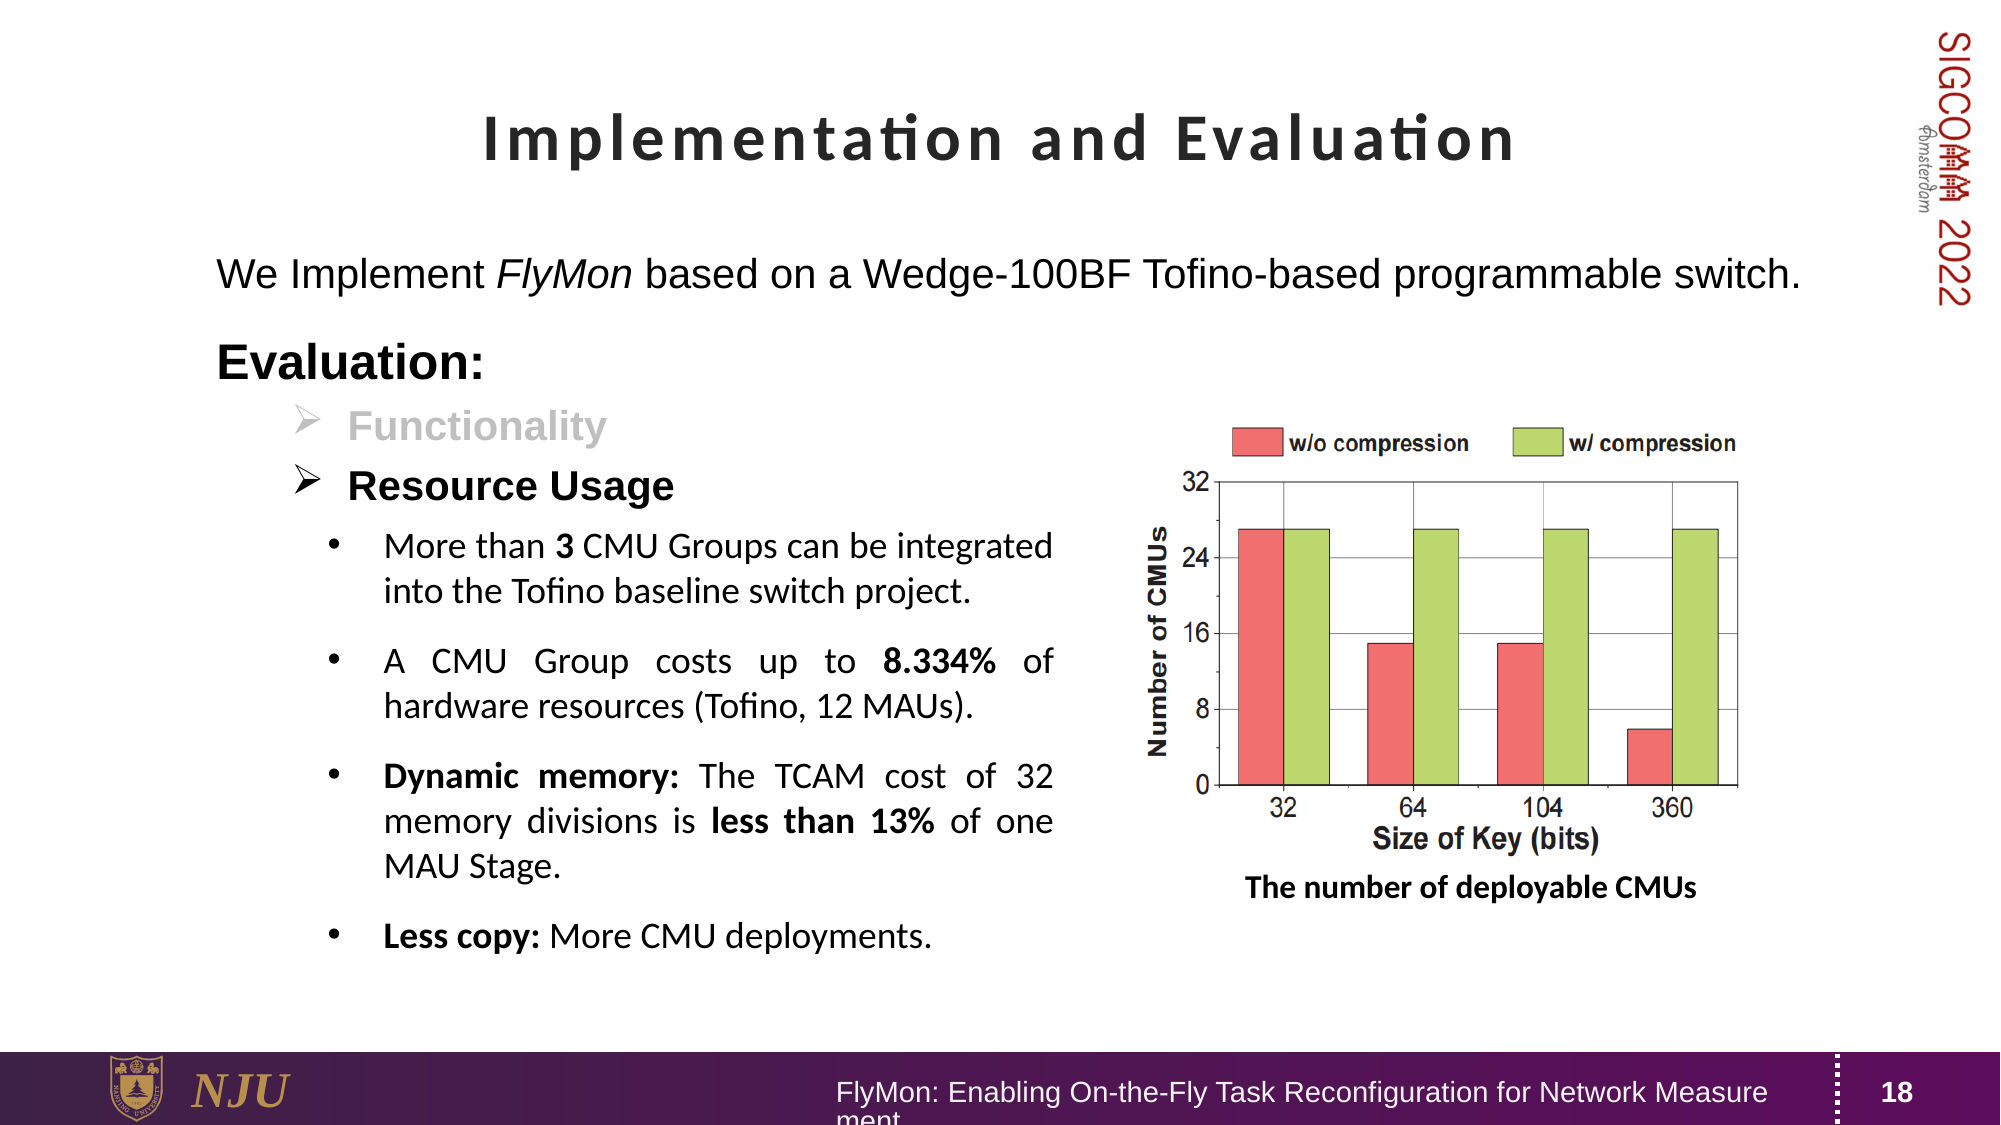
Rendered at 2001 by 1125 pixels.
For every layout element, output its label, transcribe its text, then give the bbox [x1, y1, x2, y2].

text_box We Implement FlyMon based on a Wedge-100BF Tofino-based programmable switch. [201, 229, 1818, 305]
title Implementation and Evaluation [99, 76, 1900, 192]
picture [1141, 398, 1745, 858]
text_box Evaluation: Functionality Resource Usage [201, 309, 1679, 517]
slide_number 18 [1831, 1064, 1963, 1117]
footer FlyMon: Enabling On-the-Fly Task Reconfiguration for Network Measurement [820, 1064, 1795, 1117]
picture [1919, 32, 1971, 306]
text_box The number of deployable CMUs [1179, 857, 1764, 913]
text_box More than 3 CMU Groups can be integrated into the Tofino baseline switch project. A CMU Group costs up to 8.334% of hardware resources (Tofino, 12 MAUs). Dynamic memory: The TCAM cost of 32 memory divisions is less than 13% of one MAU Stage. Less copy: More CMU deployments. [312, 513, 1069, 964]
picture [99, 1048, 171, 1125]
